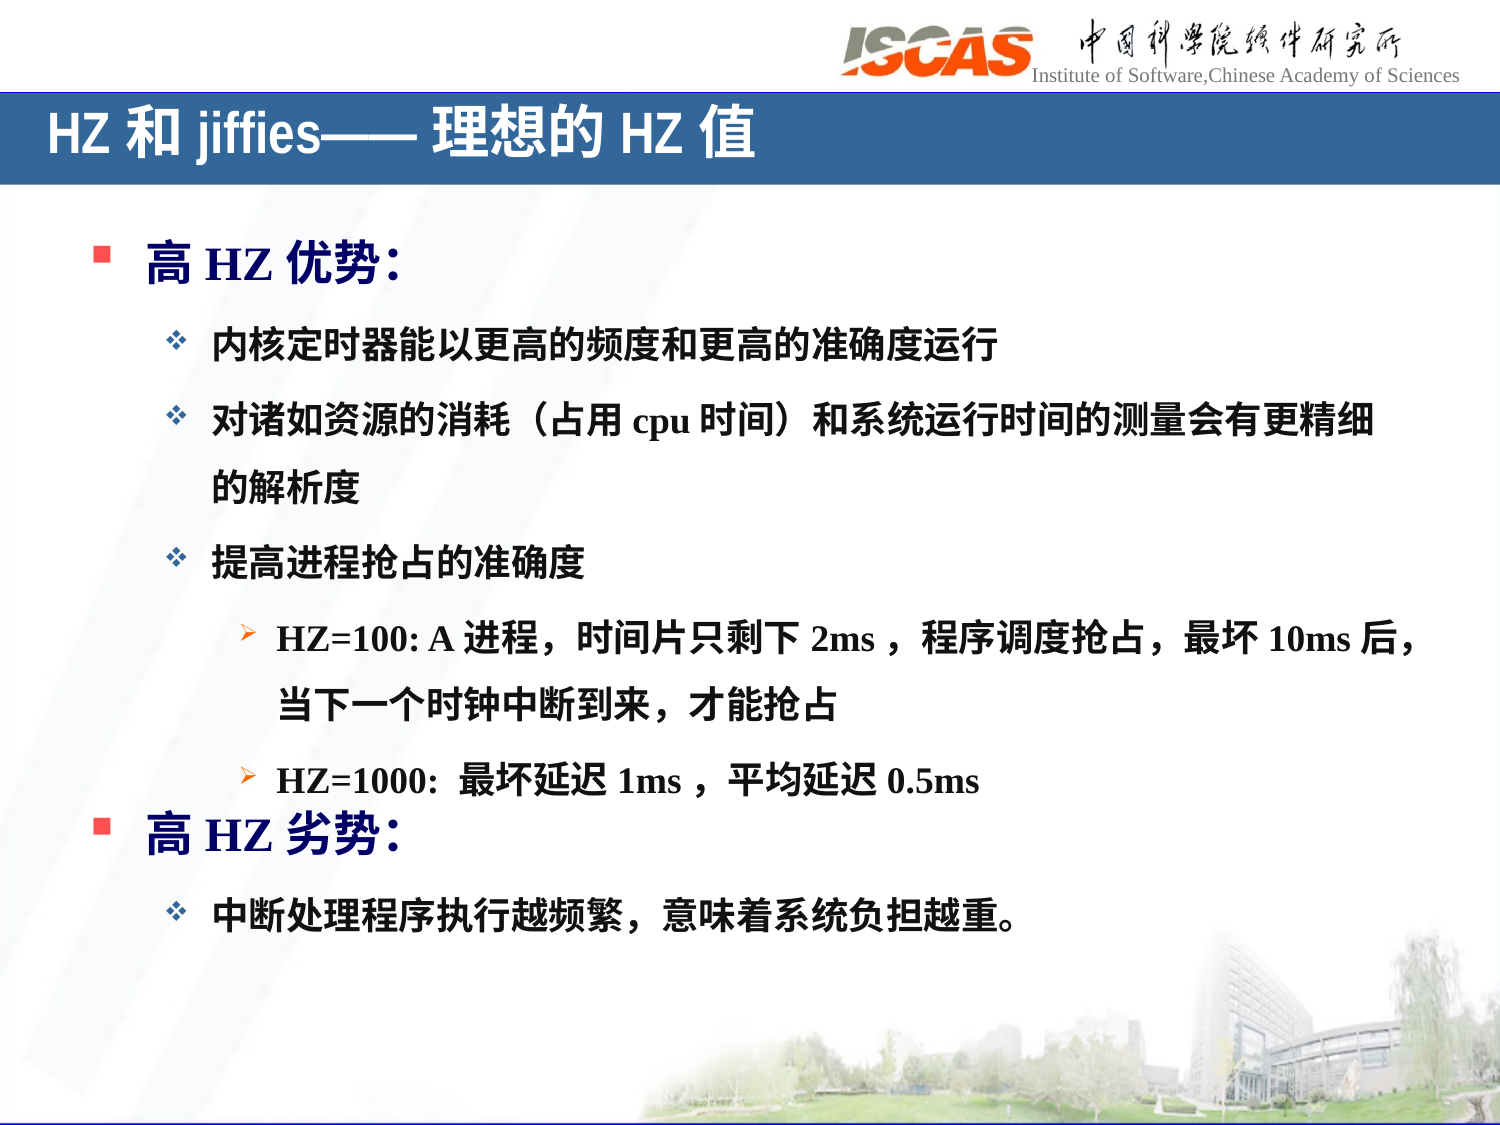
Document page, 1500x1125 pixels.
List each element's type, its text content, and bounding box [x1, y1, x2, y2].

picture [837, 18, 1045, 87]
picture [0, 185, 1500, 1125]
title HZ和jiffies——理想的HZ值 [0, 93, 1500, 185]
list 高HZ优势： 内核定时器能以更高的频度和更高的准确度运行 对诸如资源的消耗（占用cpu时间）和系统运行时间的测量会有更精细的解析度 提高进程抢占的准确度 HZ=100: A进程，时间片只剩下2ms，程序调度抢占，最坏10ms后，当下一个时钟中断到来，才能抢占 HZ=1000: 最坏延迟1ms，平均延迟0.5ms 高HZ劣势： 中断处理程序执行越频繁，意味着系统负担越重。 [74, 231, 1426, 988]
picture [1077, 15, 1402, 71]
